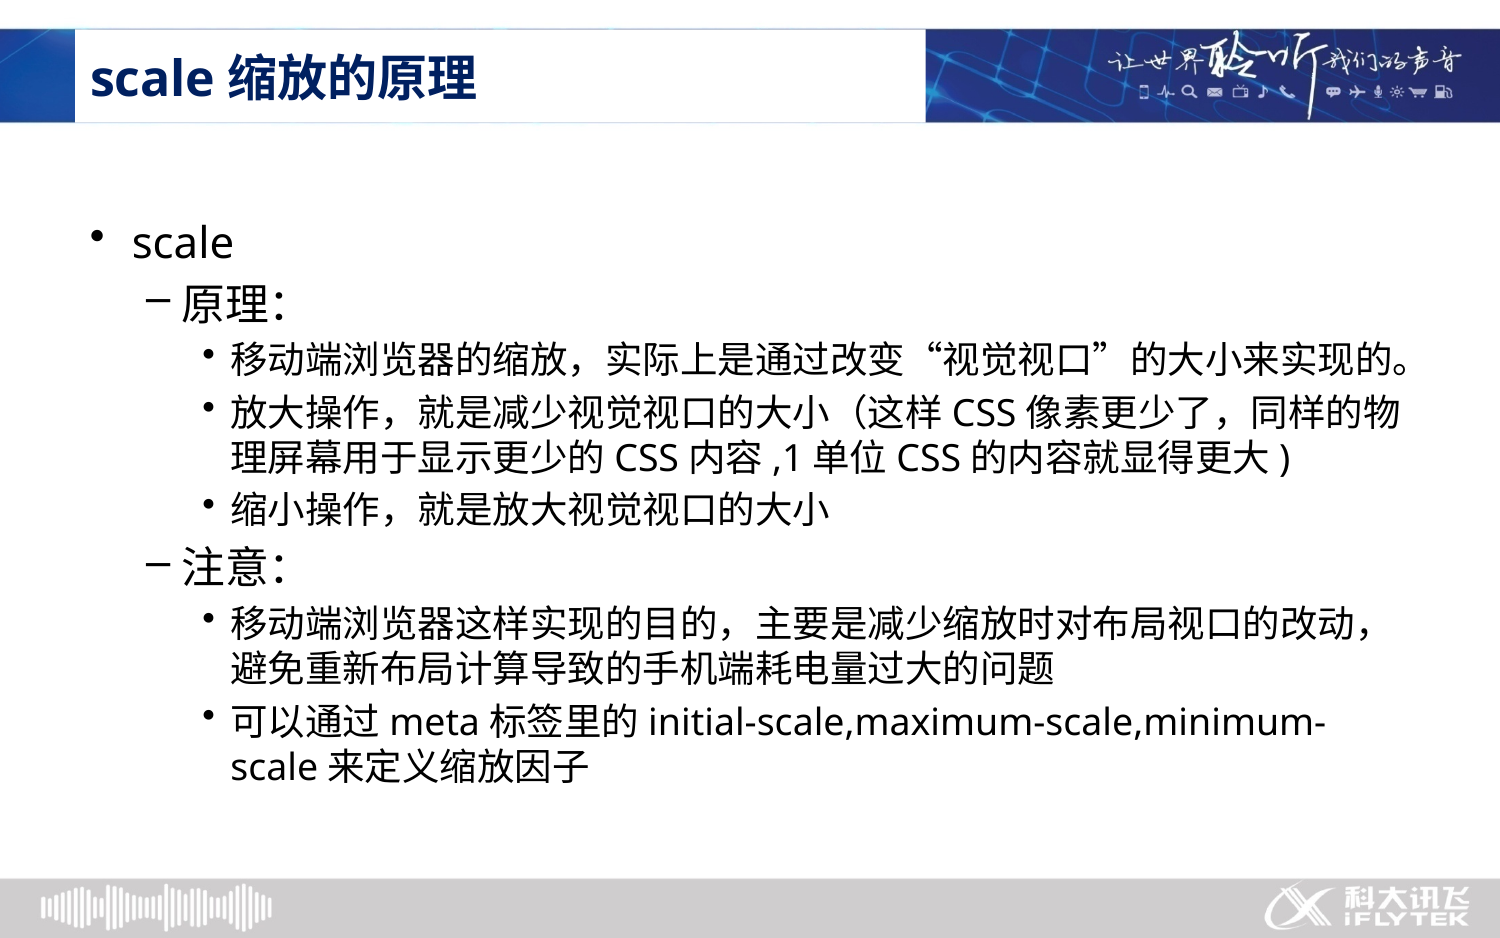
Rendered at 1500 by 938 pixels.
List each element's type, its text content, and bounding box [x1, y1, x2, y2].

list scale 原理： 移动端浏览器的缩放，实际上是通过改变“视觉视口”的大小来实现的。 放大操作，就是减少视觉视口的大小（这样CSS像素更少了，同样的物理屏幕用于显示更少的CSS内容,1单位CSS的内容就显得更大) 缩小操作，就是放大视觉视口的大小 注意： 移动端浏览器这样实现的目的，主要是减少缩放时对布局视口的改动，避免重新布局计算导致的手机端耗电量过大的问题 可以通过meta标签里的initial-scale,maximum-scale,minimum-scale来定义缩放因子 [75, 146, 1425, 870]
picture [0, 0, 1500, 938]
title scale缩放的原理 [74, 29, 927, 123]
